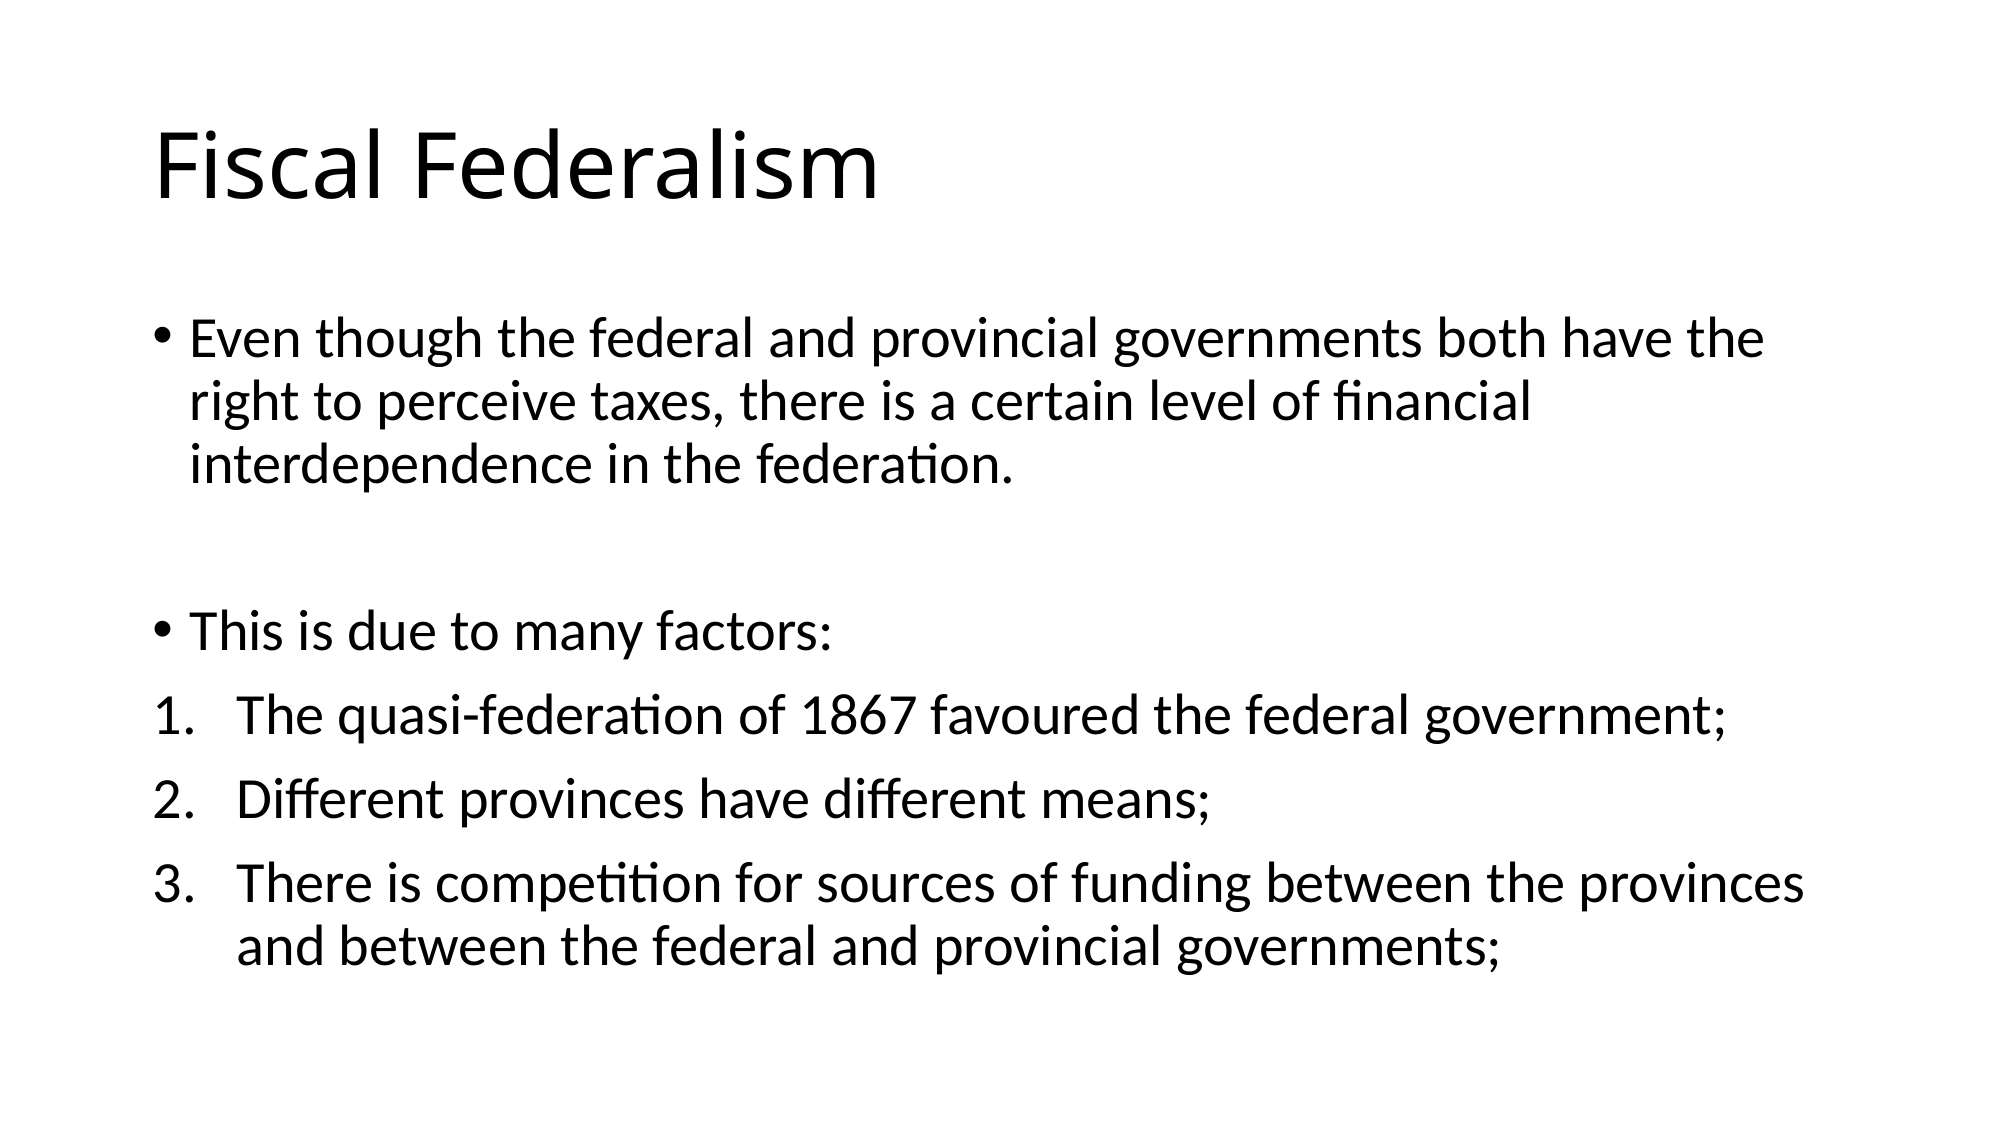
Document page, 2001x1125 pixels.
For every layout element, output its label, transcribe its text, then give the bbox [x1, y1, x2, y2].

title Fiscal Federalism [137, 59, 1863, 278]
list Even though the federal and provincial governments both have the right to perceive taxes, there is a certain level of financial interdependence in the federation. This is due to many factors: The quasi-federation of 1867 favoured the federal government; Different provinces have different means; There is competition for sources of funding between the provinces and between the federal and provincial governments; [137, 299, 1863, 1014]
